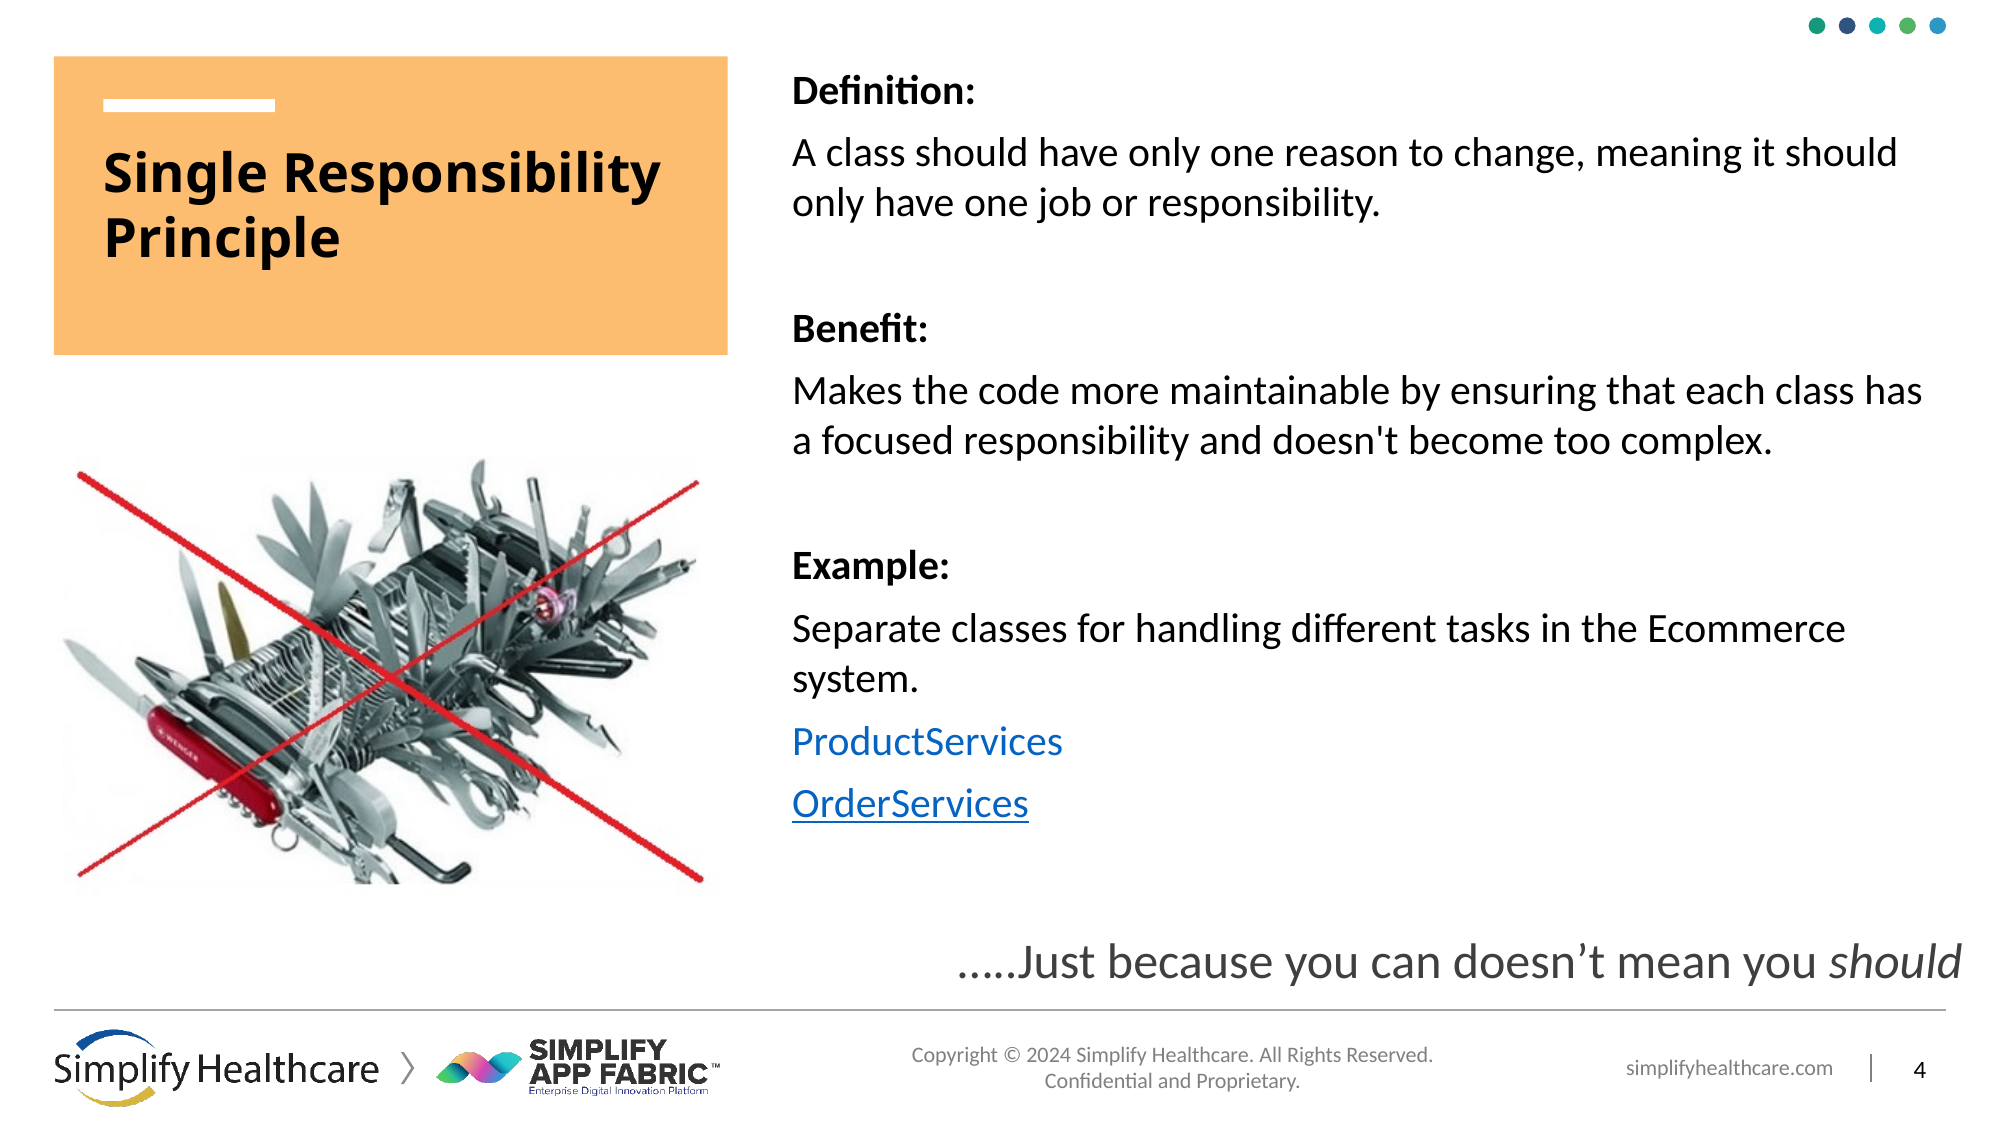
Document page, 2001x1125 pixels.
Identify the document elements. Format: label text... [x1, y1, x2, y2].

title Single Responsibility Principle [103, 138, 675, 283]
list Definition: A class should have only one reason to change, meaning it should only have one job or responsibility. Benefit: Makes the code more maintainable by ensuring that each class has a focused responsibility and doesn't become too complex. Example: Separate classes for handling different tasks in the Ecommerce system. ProductServices OrderServices [776, 54, 1946, 960]
text_box …..Just because you can doesn’t mean you should [943, 921, 1978, 997]
picture [51, 1025, 381, 1111]
picture [432, 1035, 723, 1100]
picture [53, 456, 728, 909]
